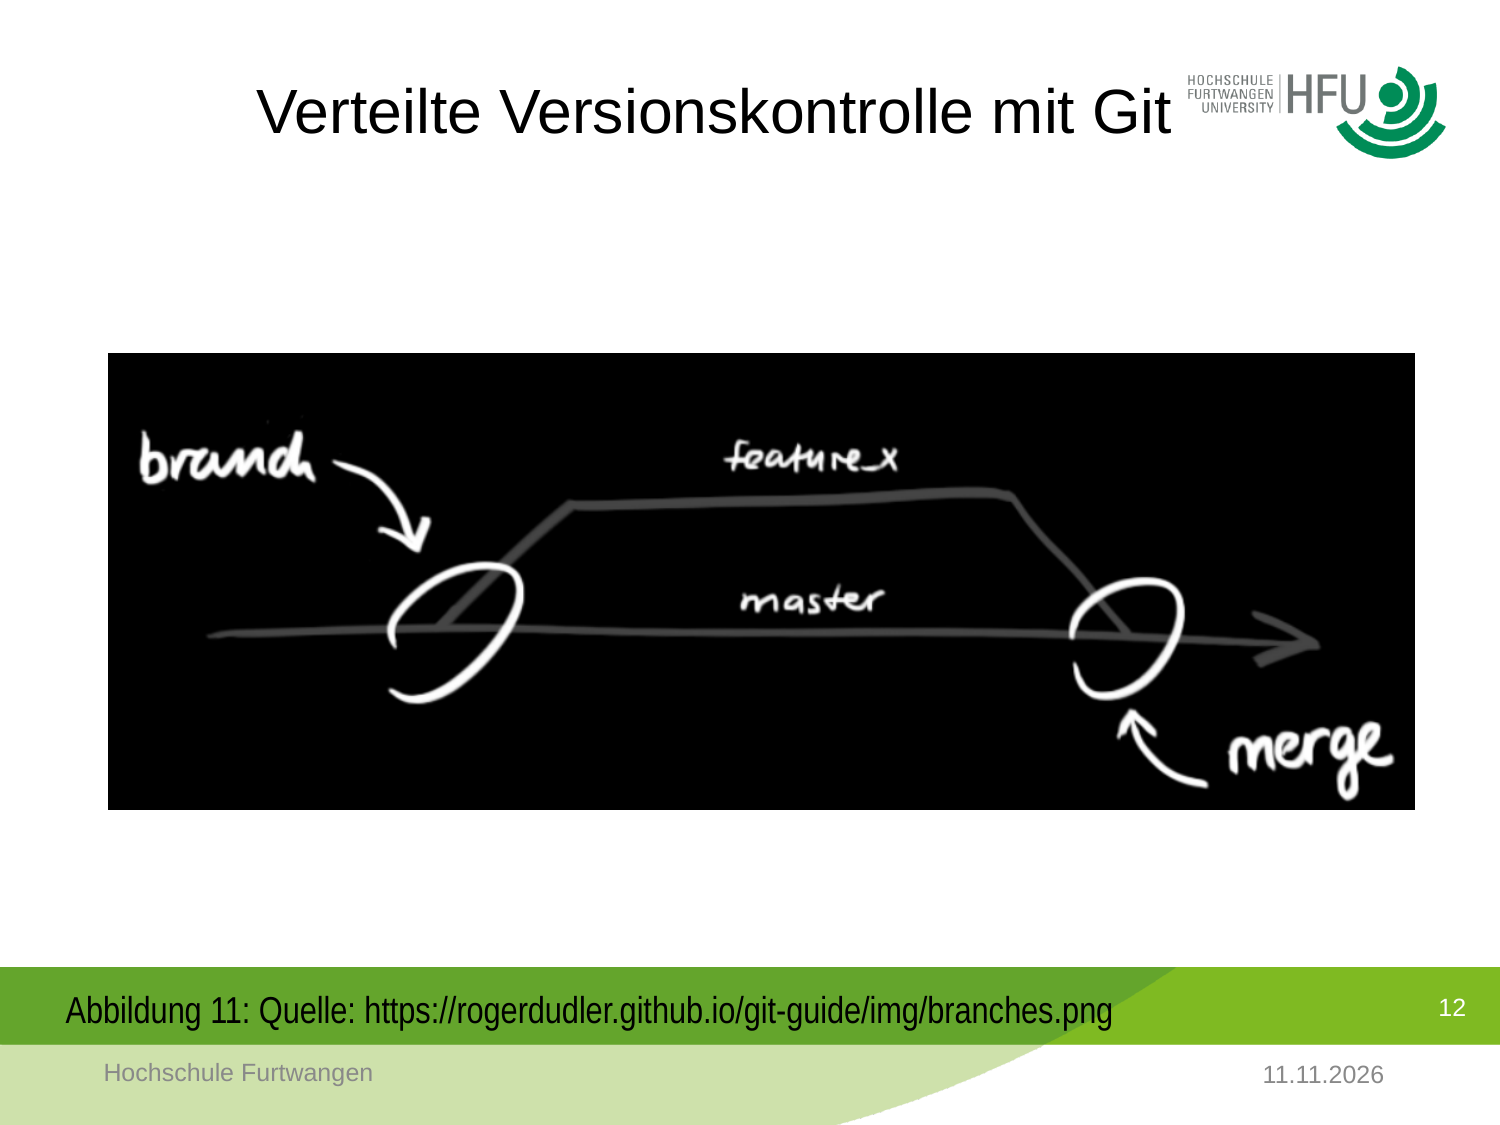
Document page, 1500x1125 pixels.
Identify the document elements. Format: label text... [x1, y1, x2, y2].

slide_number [1234, 1046, 1400, 1107]
text_box Abbildung 11: Quelle: https://rogerdudler.github.io/git-guide/img/branches.png [50, 987, 1128, 1039]
footer Hochschule Furtwangen [88, 1044, 420, 1105]
slide_number 12 [1423, 987, 1483, 1032]
picture [1166, 53, 1454, 164]
picture [0, 967, 1500, 1125]
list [108, 352, 1416, 810]
title Verteilte Versionskontrolle mit Git [77, 64, 1353, 153]
